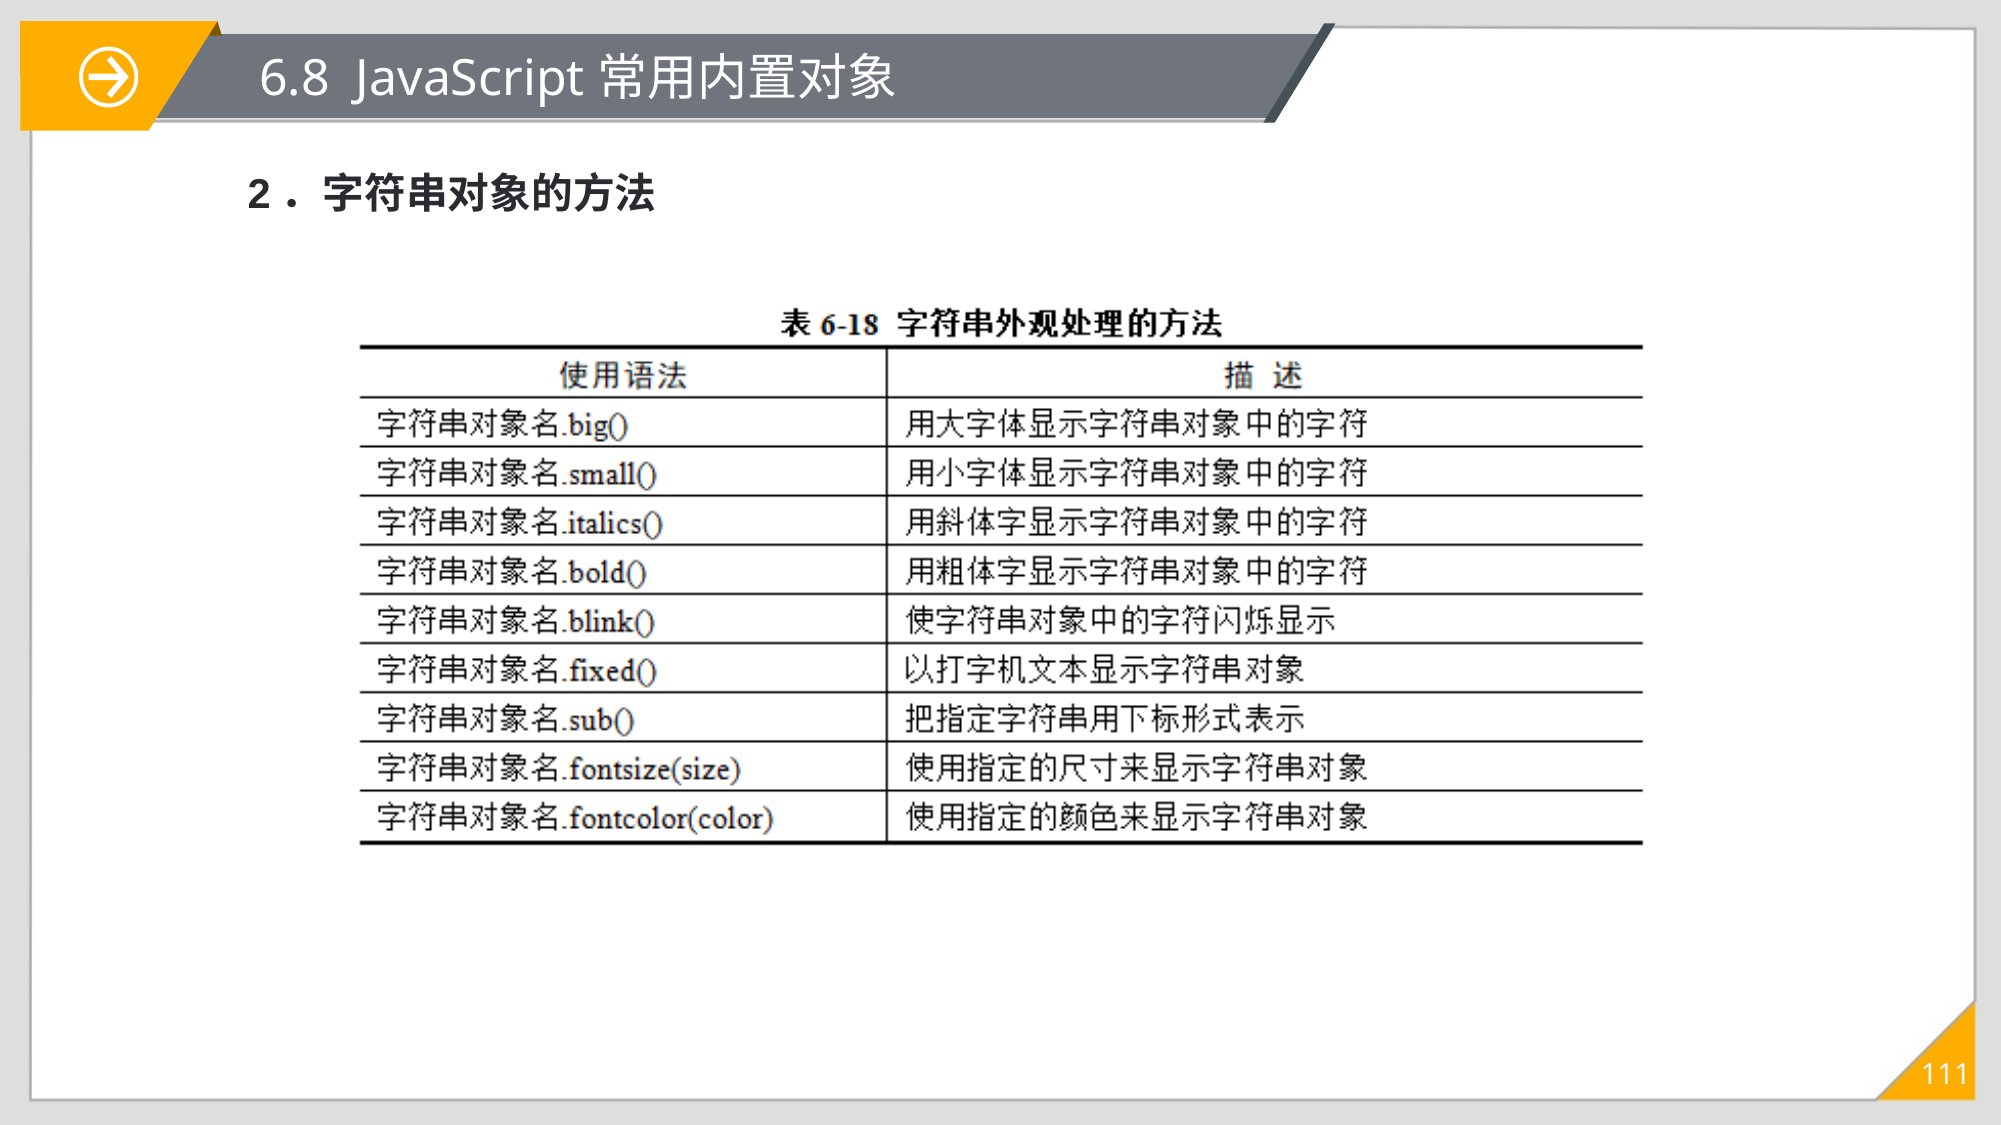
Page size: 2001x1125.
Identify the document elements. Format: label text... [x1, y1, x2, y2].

picture [0, 0, 2001, 1125]
title 6.8 JavaScript常用内置对象 [244, 37, 1690, 113]
list 2．字符串对象的方法 [232, 149, 1609, 225]
